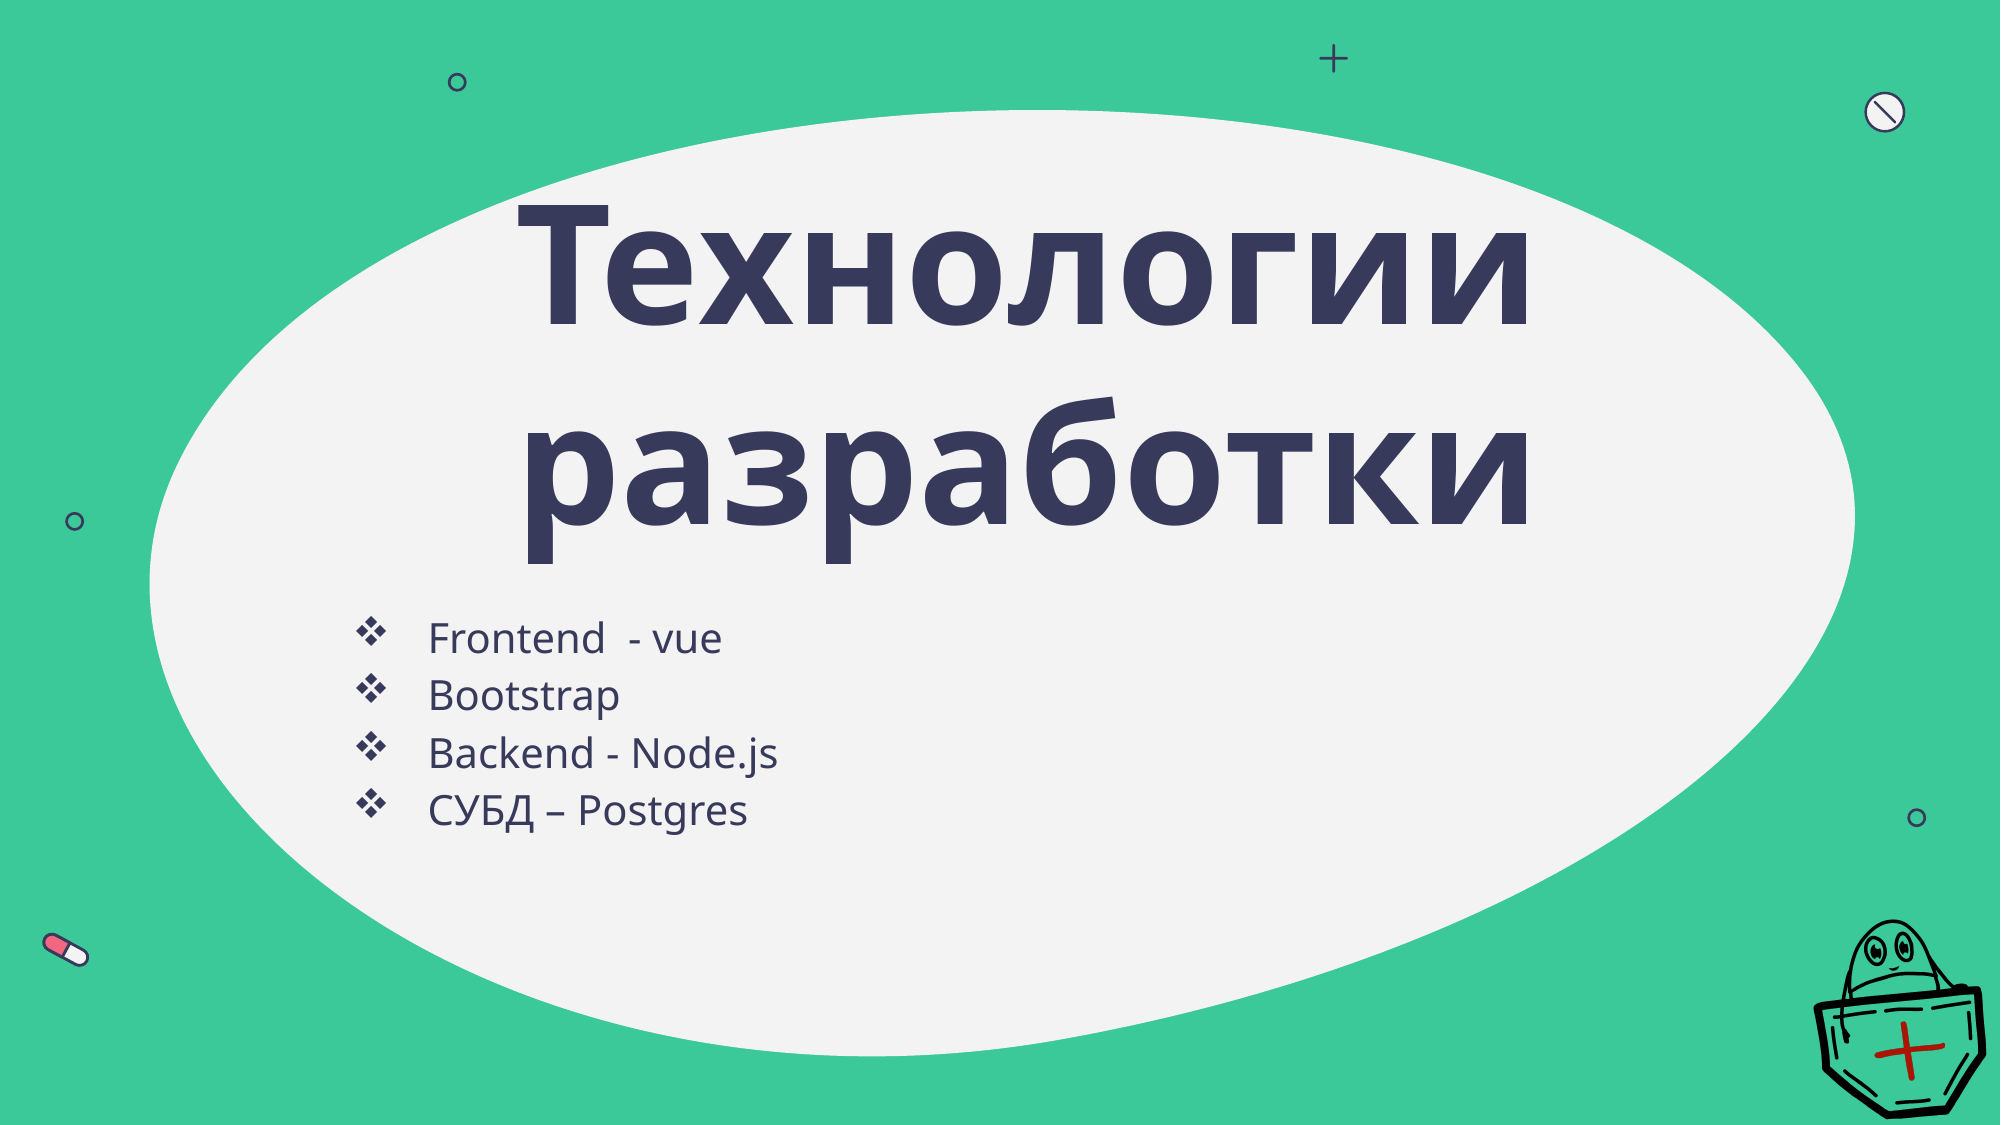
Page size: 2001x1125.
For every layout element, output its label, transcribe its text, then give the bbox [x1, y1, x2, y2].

list Frontend - vue Bootstrap Backend - Node.js СУБД – Postgres [312, 588, 1998, 732]
title Технологии разработки [312, 293, 1744, 423]
picture [1788, 902, 2000, 1125]
